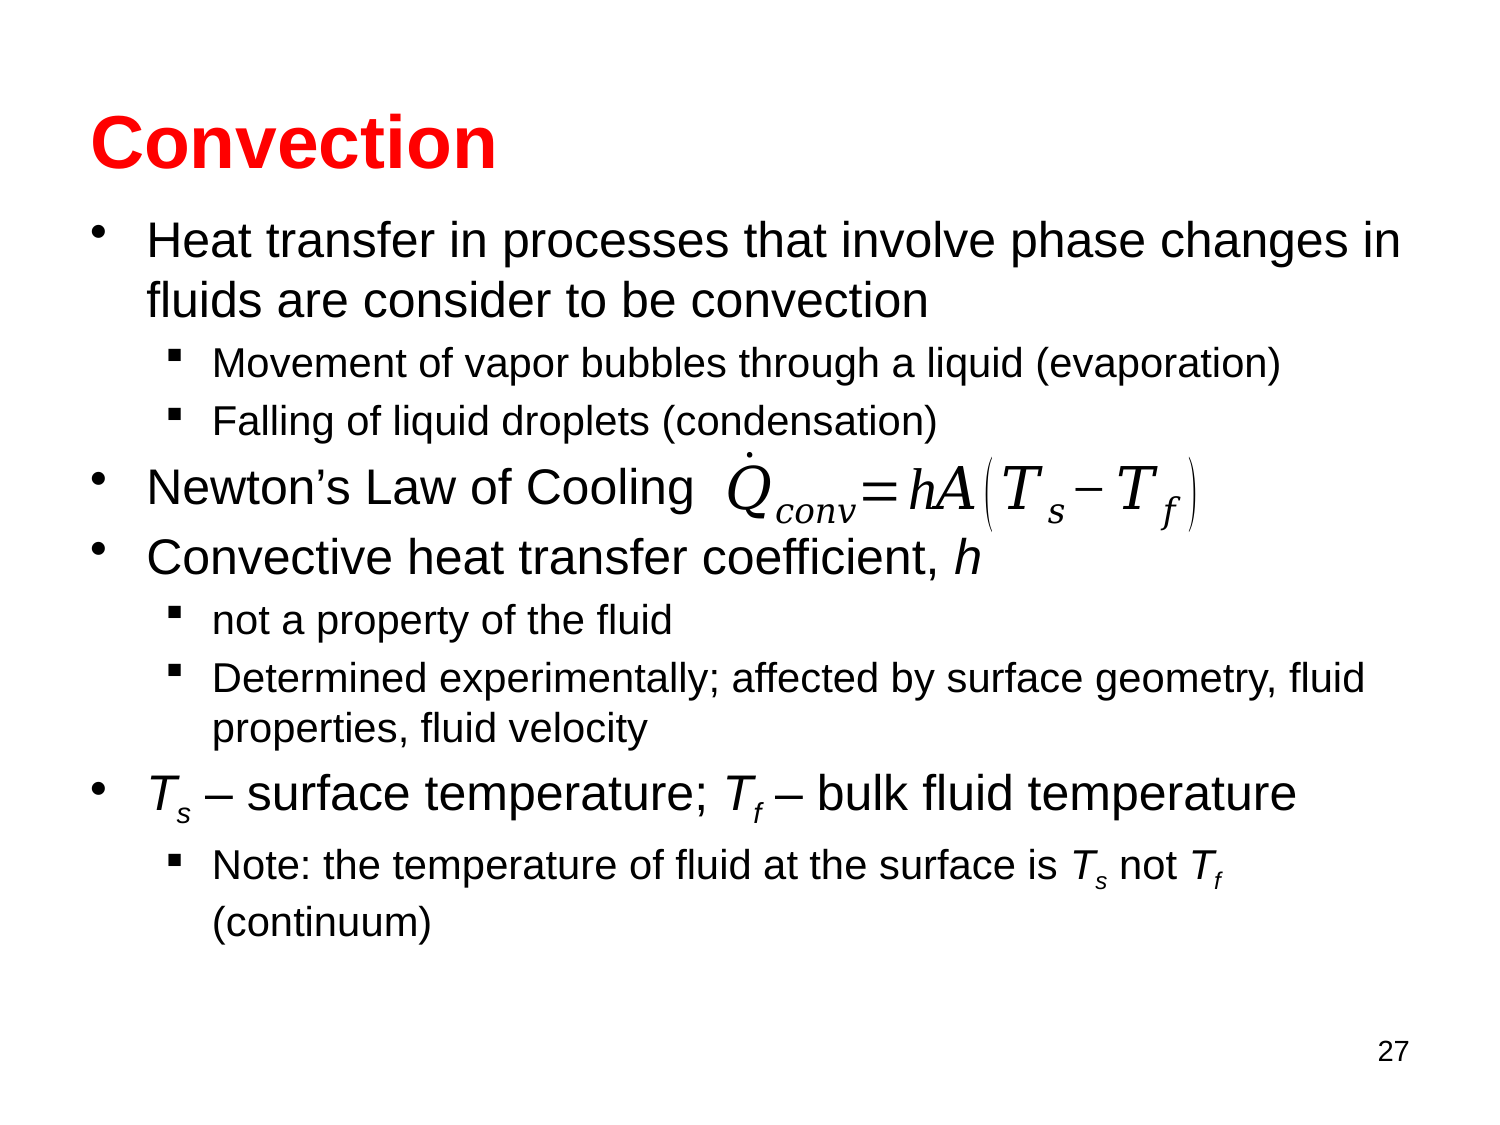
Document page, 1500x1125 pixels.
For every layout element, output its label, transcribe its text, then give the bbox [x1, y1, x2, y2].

title Convection [75, 45, 1425, 200]
slide_number 27 [1074, 1024, 1426, 1103]
list Heat transfer in processes that involve phase changes in fluids are consider to be convection Movement of vapor bubbles through a liquid (evaporation) Falling of liquid droplets (condensation) Newton’s Law of Cooling Convective heat transfer coefficient, h not a property of the fluid Determined experimentally; affected by surface geometry, fluid properties, fluid velocity Ts – surface temperature; Tf – bulk fluid temperature Note: the temperature of fluid at the surface is Ts not Tf (continuum) [75, 200, 1425, 1005]
